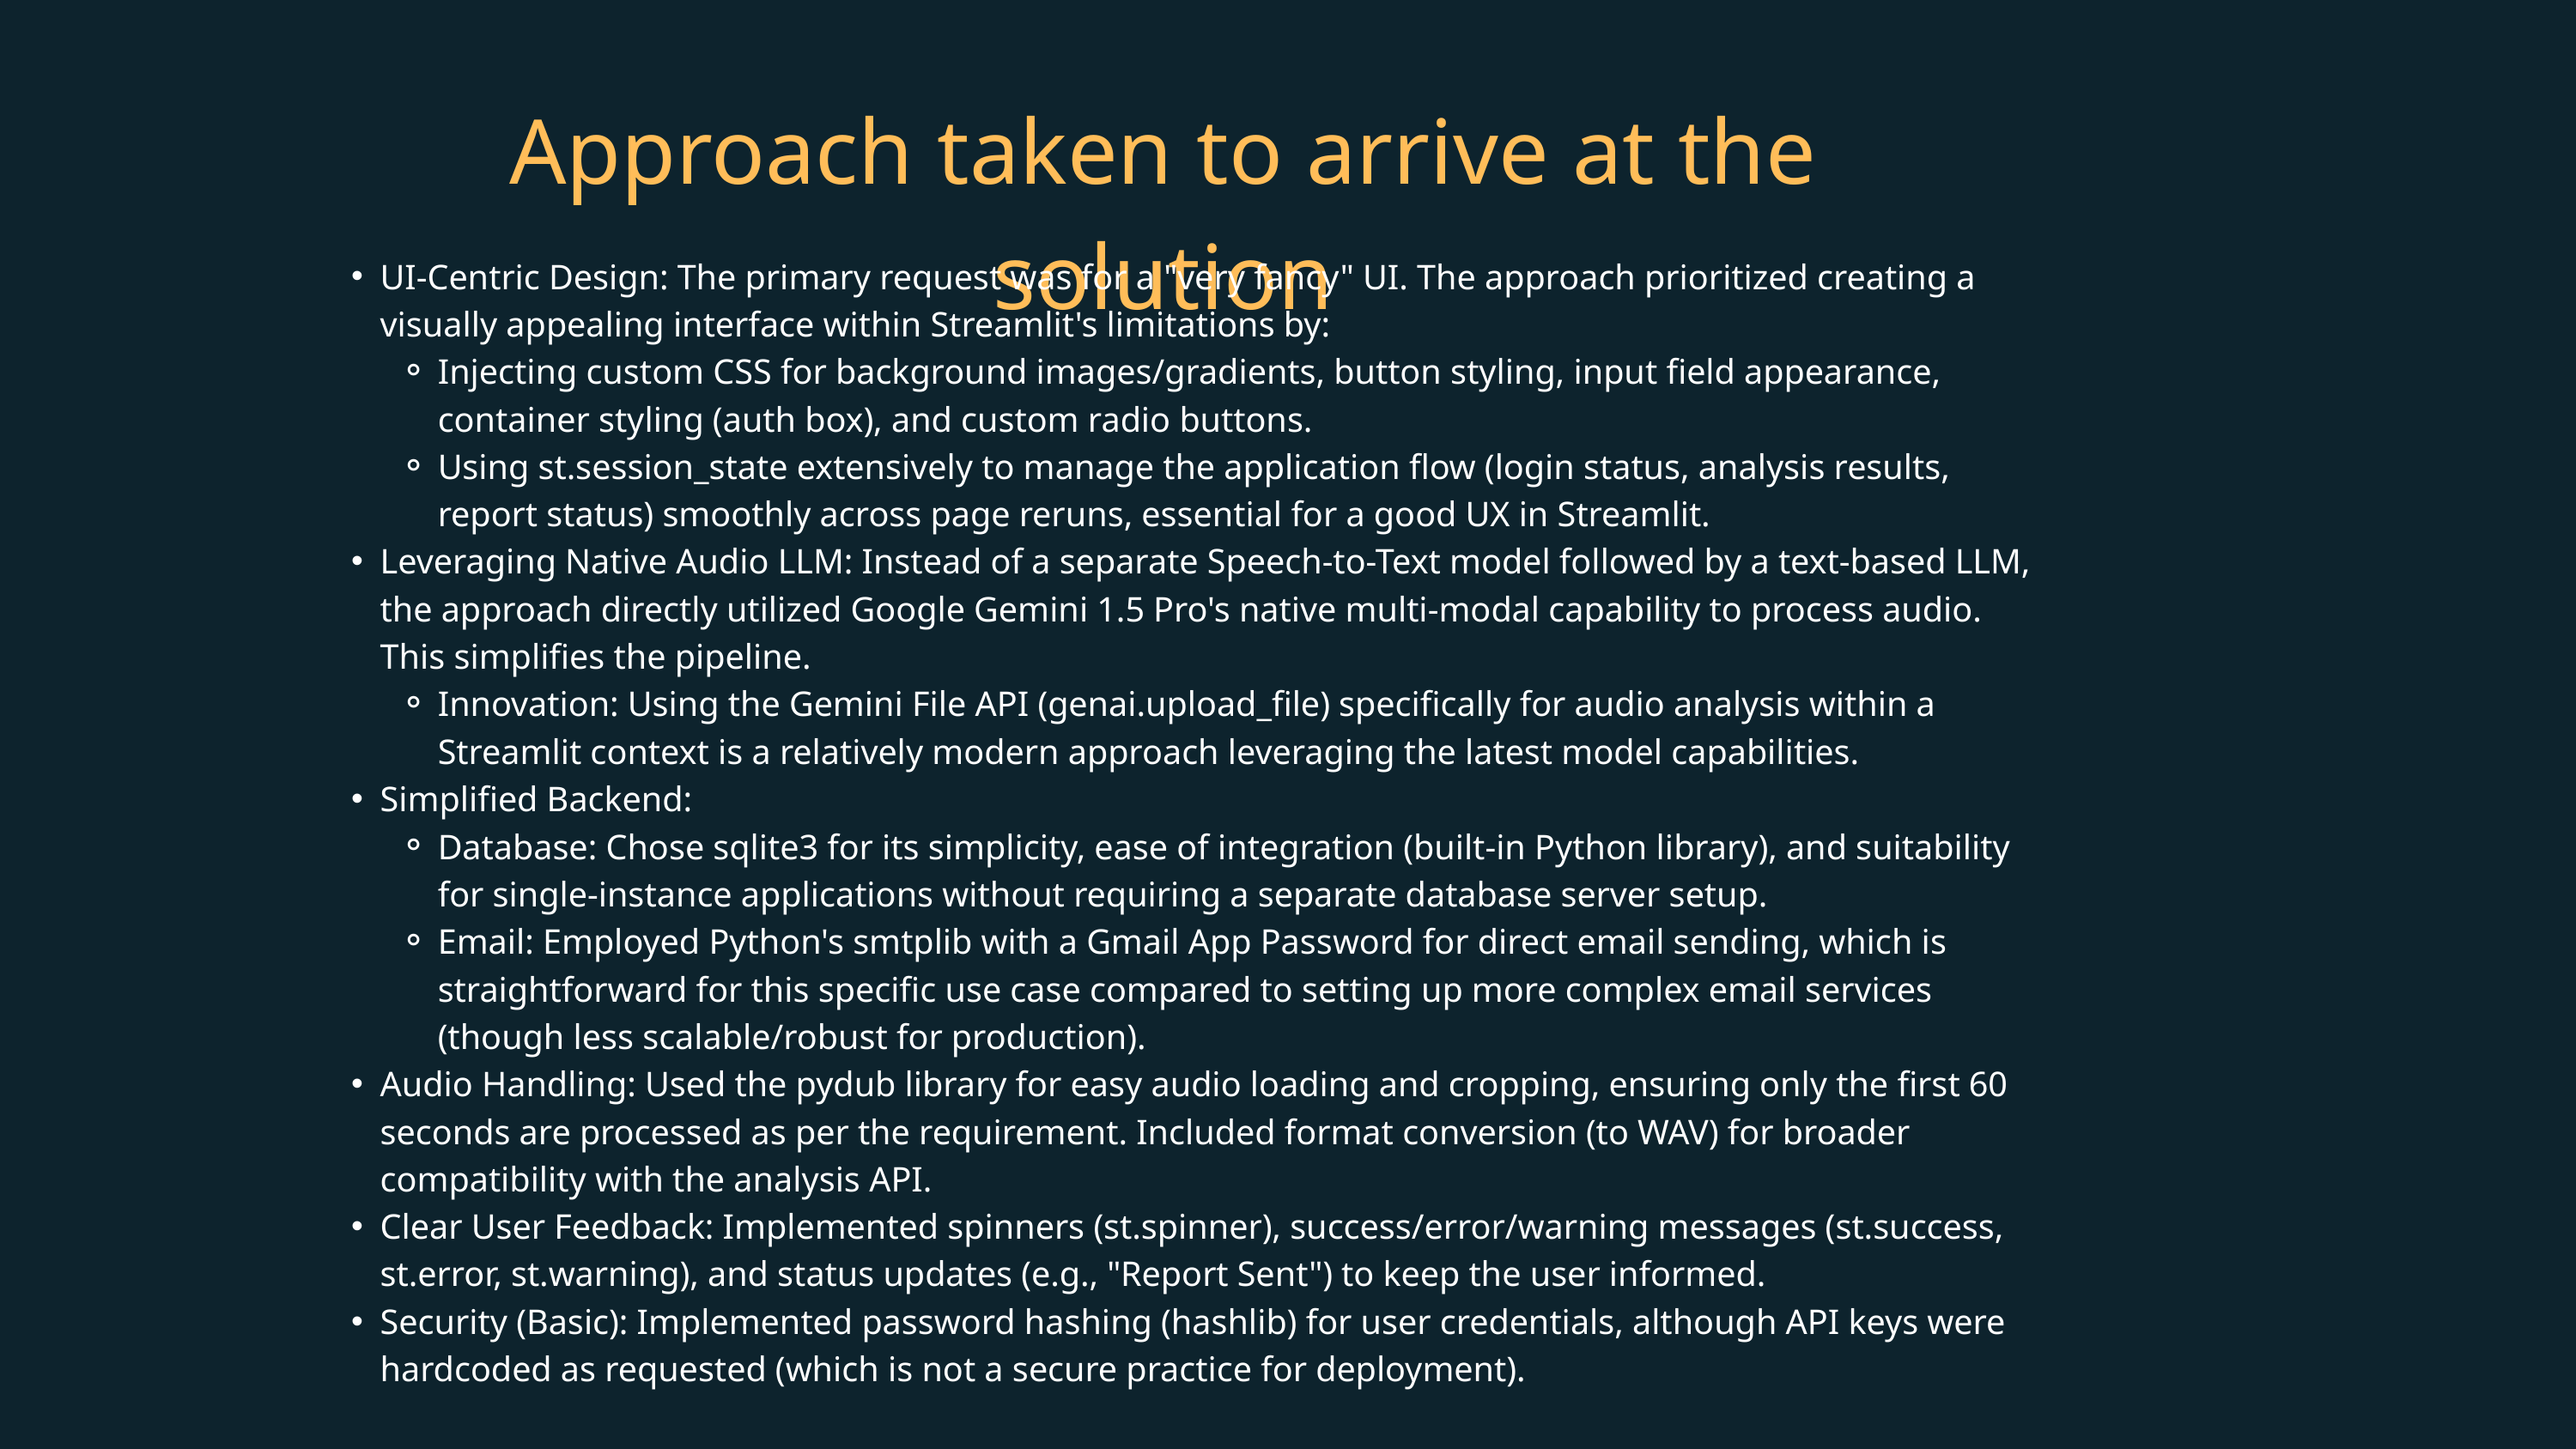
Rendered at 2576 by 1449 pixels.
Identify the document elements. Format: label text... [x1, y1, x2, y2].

text_box UI-Centric Design: The primary request was for a "very fancy" UI. The approach prioritized creating a visually appealing interface within Streamlit's limitations by: Injecting custom CSS for background images/gradients, button styling, input field appearance, container styling (auth box), and custom radio buttons. Using st.session_state extensively to manage the application flow (login status, analysis results, report status) smoothly across page reruns, essential for a good UX in Streamlit. Leveraging Native Audio LLM: Instead of a separate Speech-to-Text model followed by a text-based LLM, the approach directly utilized Google Gemini 1.5 Pro's native multi-modal capability to process audio. This simplifies the pipeline. Innovation: Using the Gemini File API (genai.upload_file) specifically for audio analysis within a Streamlit context is a relatively modern approach leveraging the latest model capabilities. Simplified Backend: Database: Chose sqlite3 for its simplicity, ease of integration (built-in Python library), and suitability for single-instance applications without requiring a separate database server setup. Email: Employed Python's smtplib with a Gmail App Password for direct email sending, which is straightforward for this specific use case compared to setting up more complex email services (though less scalable/robust for production). Audio Handling: Used the pydub library for easy audio loading and cropping, ensuring only the first 60 seconds are processed as per the requirement. Included format conversion (to WAV) for broader compatibility with the analysis API. Clear User Feedback: Implemented spinners (st.spinner), success/error/warning messages (st.success, st.error, st.warning), and status updates (e.g., "Report Sent") to keep the user informed. Security (Basic): Implemented password hashing (hashlib) for user credentials, although API keys were hardcoded as requested (which is not a secure practice for deployment). [322, 248, 2045, 1436]
text_box Approach taken to arrive at the solution [383, 76, 1943, 248]
